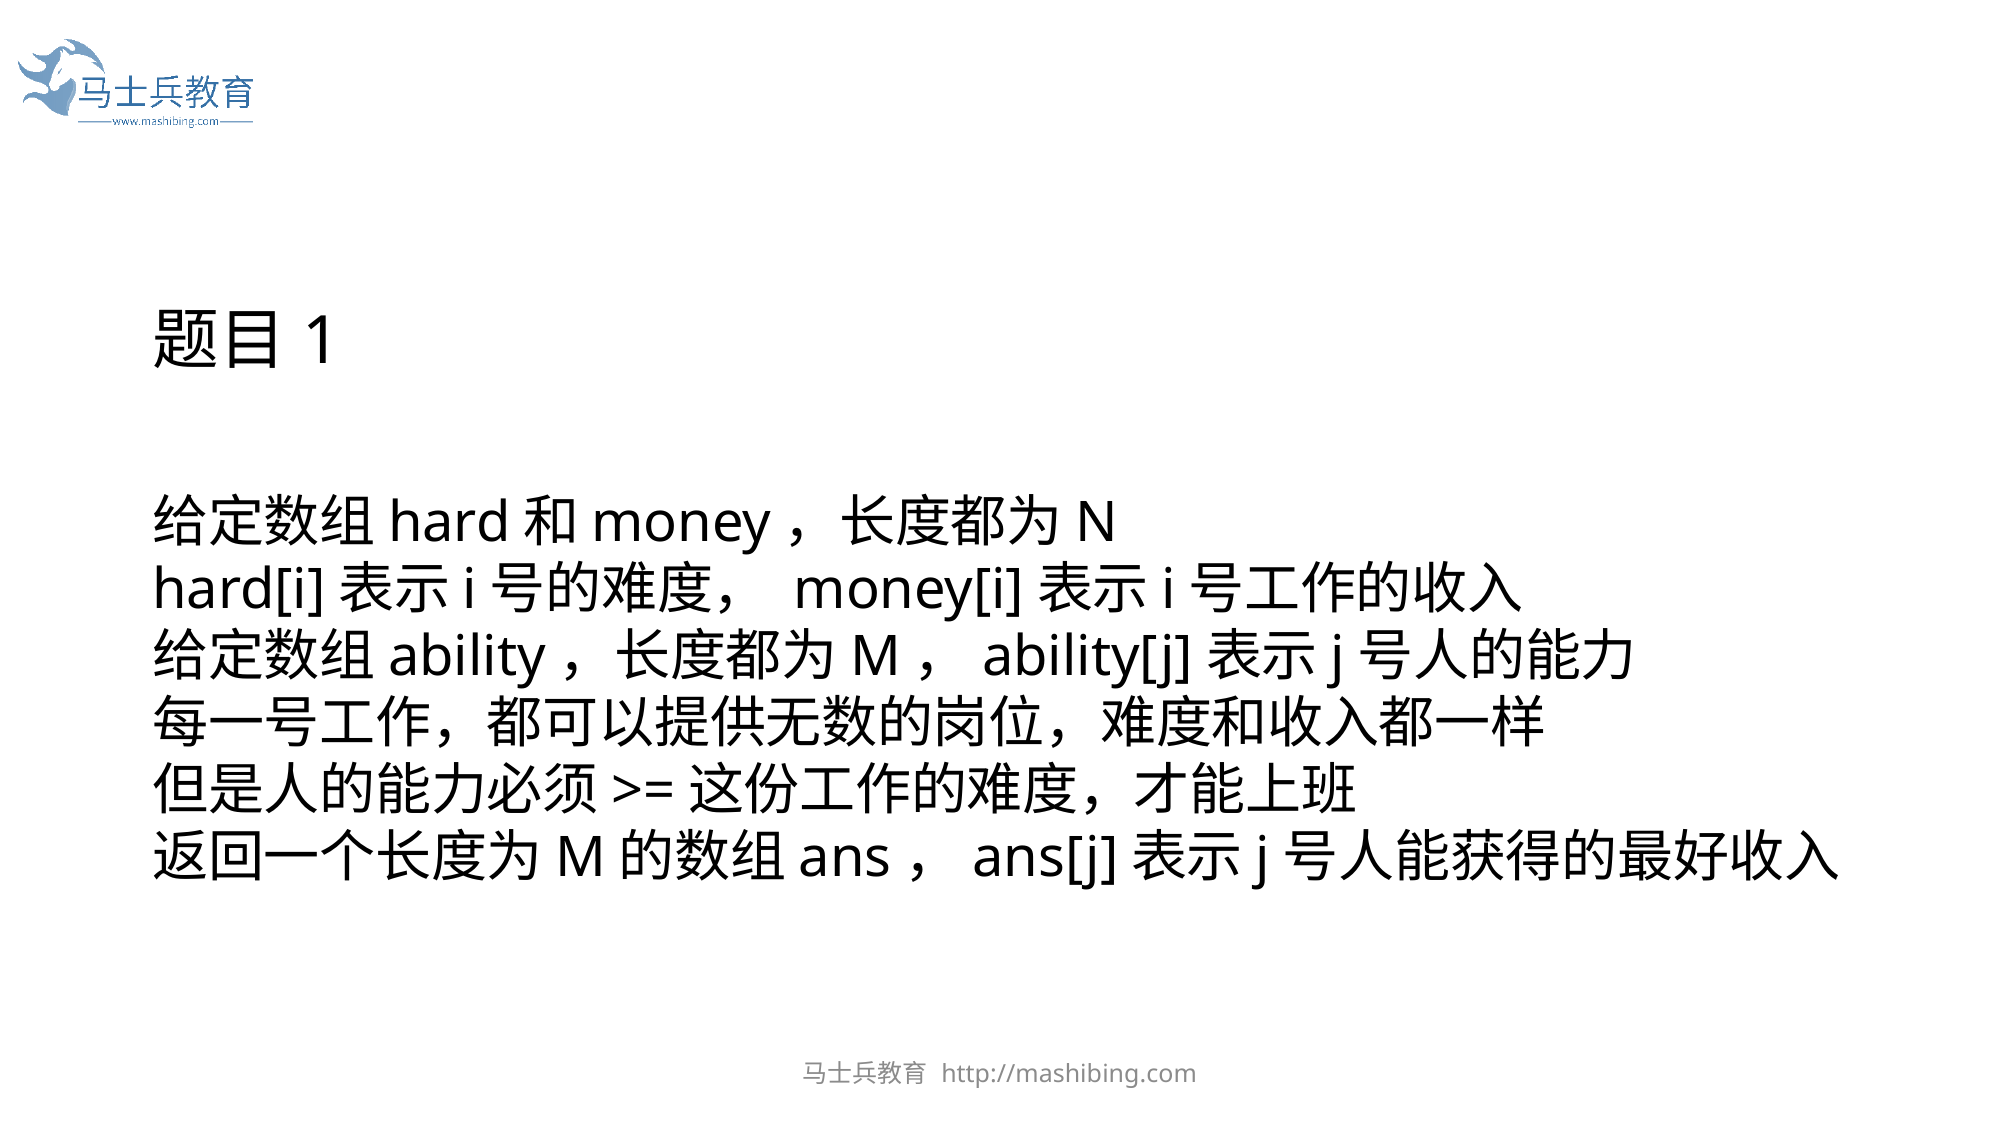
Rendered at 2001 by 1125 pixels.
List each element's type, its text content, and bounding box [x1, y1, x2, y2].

list 给定数组hard和money，长度都为N hard[i]表示i号的难度， money[i]表示i号工作的收入 给定数组ability，长度都为M，ability[j]表示j号人的能力 每一号工作，都可以提供无数的岗位，难度和收入都一样 但是人的能力必须>=这份工作的难度，才能上班 返回一个长度为M的数组ans，ans[j]表示j号人能获得的最好收入 [137, 477, 1863, 960]
title 题目1 [137, 205, 1863, 477]
picture [7, 5, 276, 177]
footer 马士兵教育 http://mashibing.com [662, 1042, 1338, 1103]
